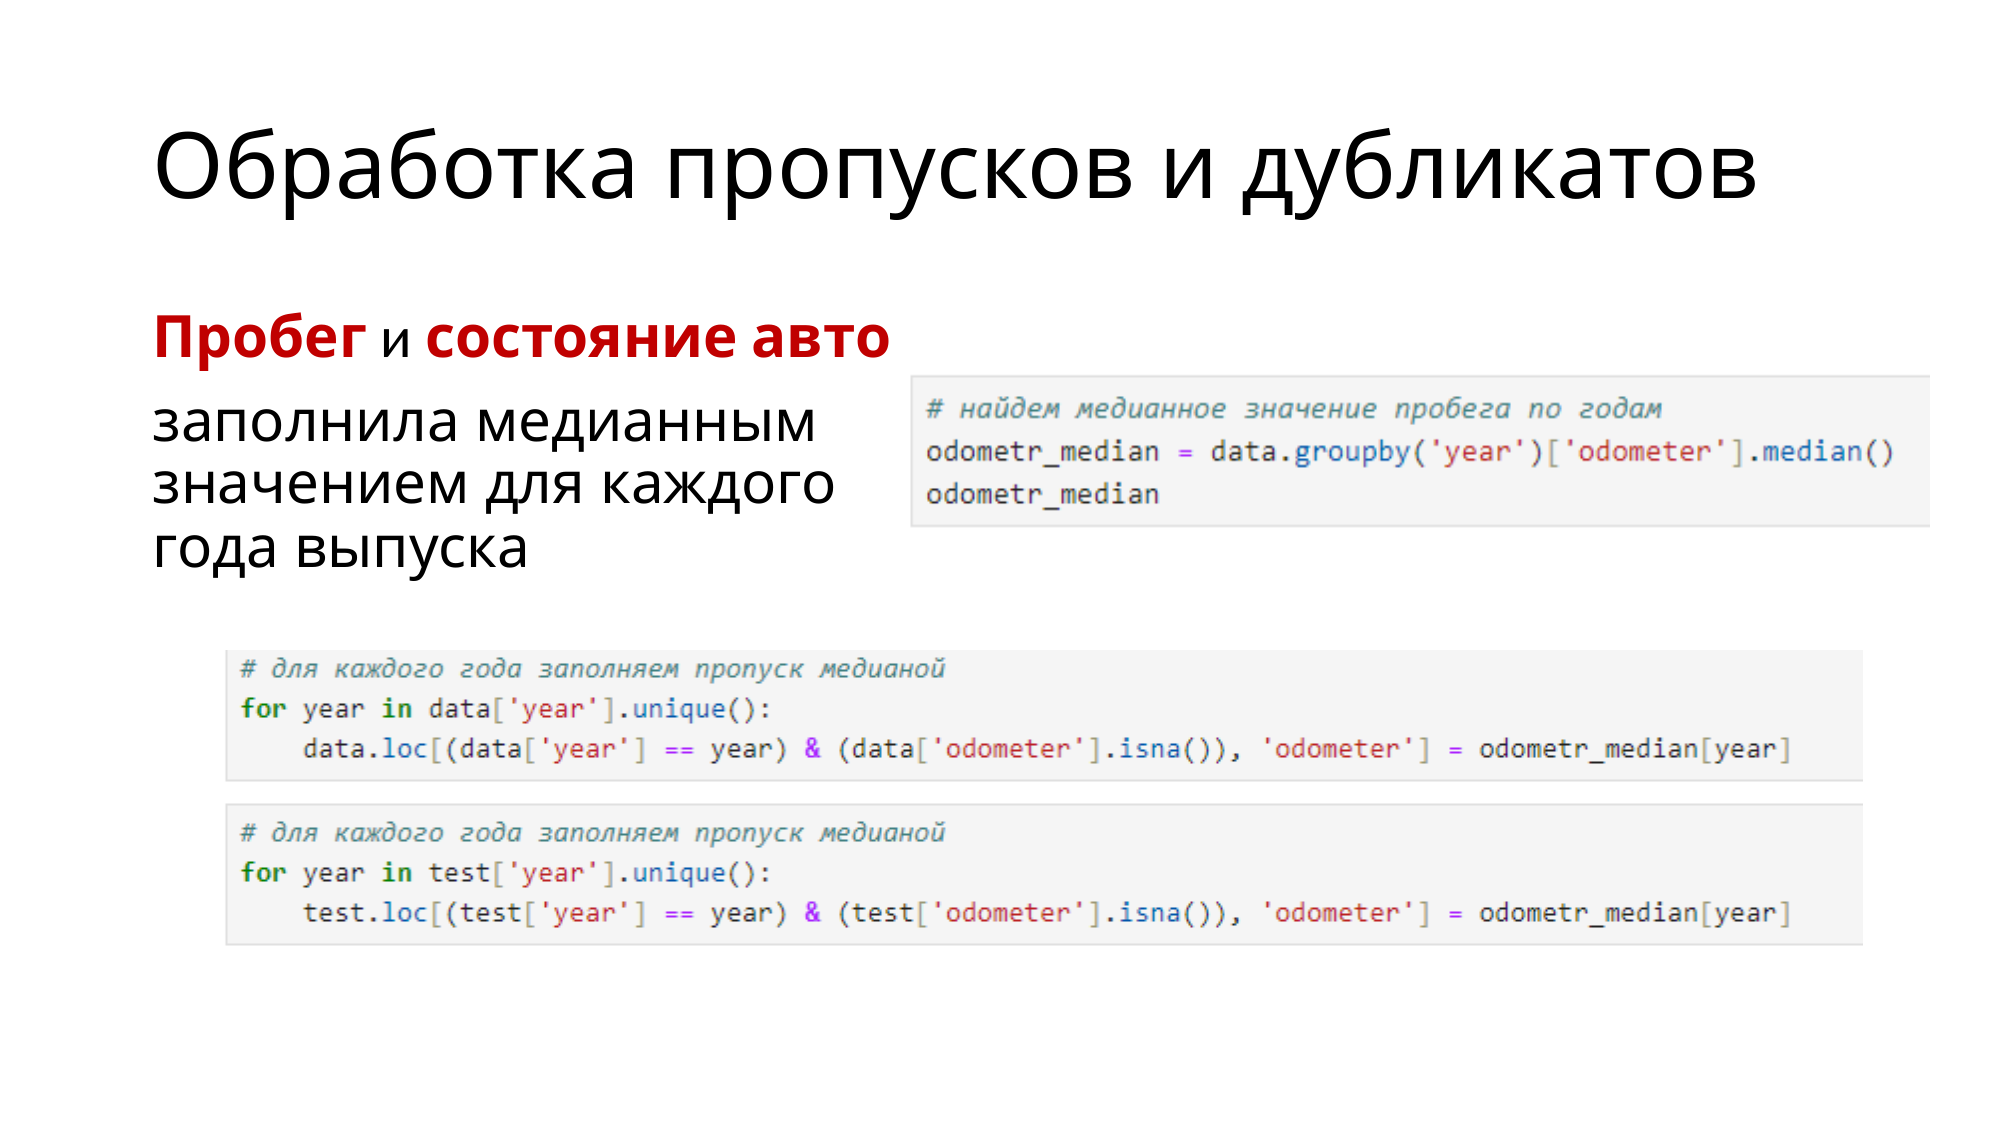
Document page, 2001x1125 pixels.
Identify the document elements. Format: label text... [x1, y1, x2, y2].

picture [220, 650, 1863, 954]
list Пробег и состояние авто заполнила медианным значением для каждого года выпуска [137, 299, 920, 1014]
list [909, 363, 1930, 534]
title Обработка пропусков и дубликатов [137, 59, 1863, 278]
